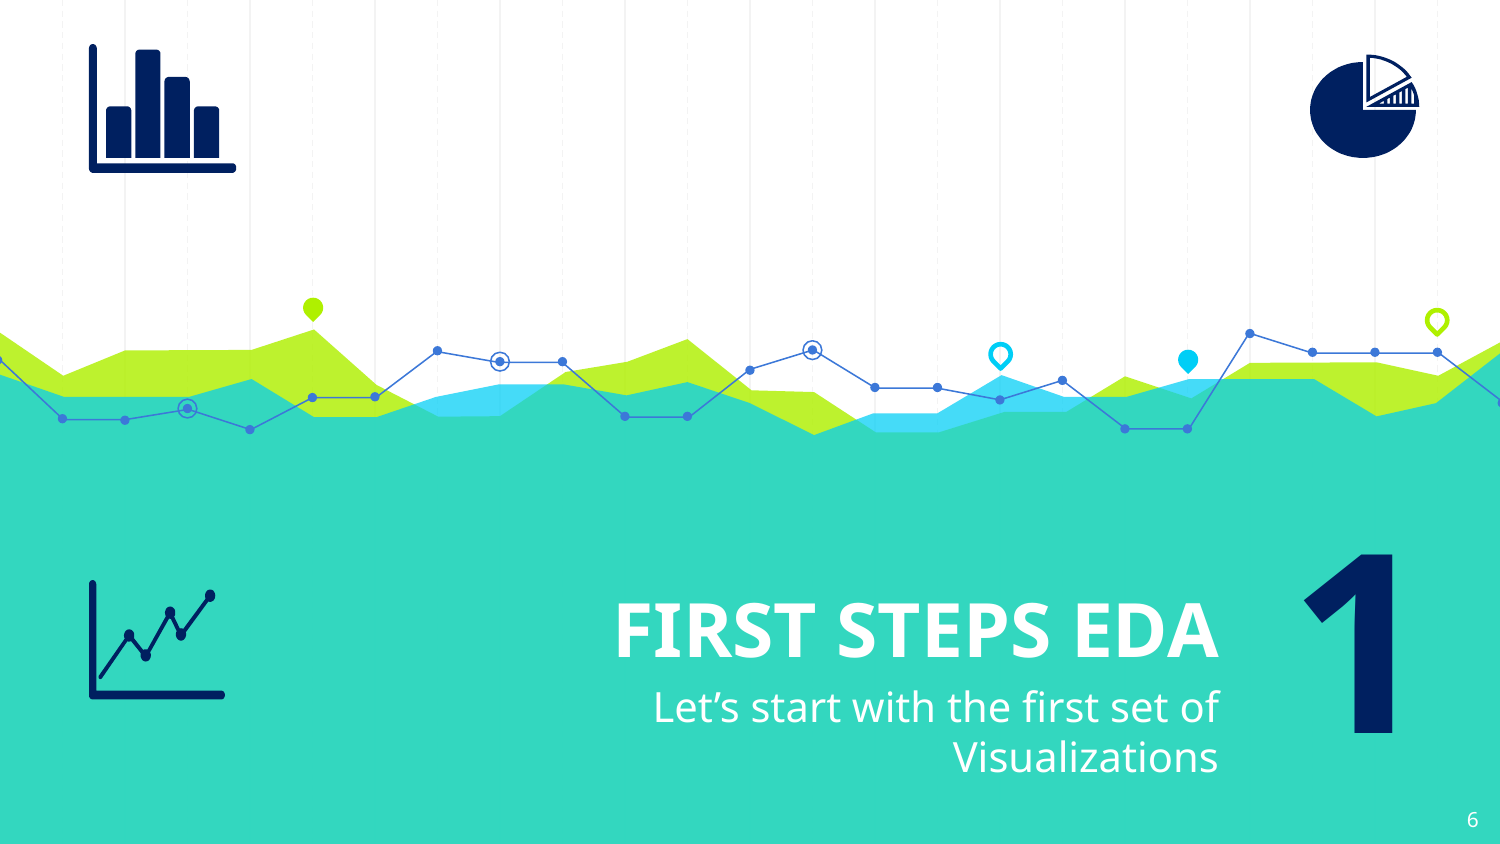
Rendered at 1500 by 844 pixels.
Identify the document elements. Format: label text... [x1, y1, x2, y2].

title FIRST STEPS EDA [378, 497, 1235, 665]
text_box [88, 579, 226, 700]
subtitle Let’s start with the first set of Visualizations [378, 665, 1216, 795]
slide_number 6 [1403, 791, 1494, 844]
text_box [88, 43, 237, 174]
text_box 1 [1216, 600, 1500, 799]
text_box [1309, 54, 1420, 159]
